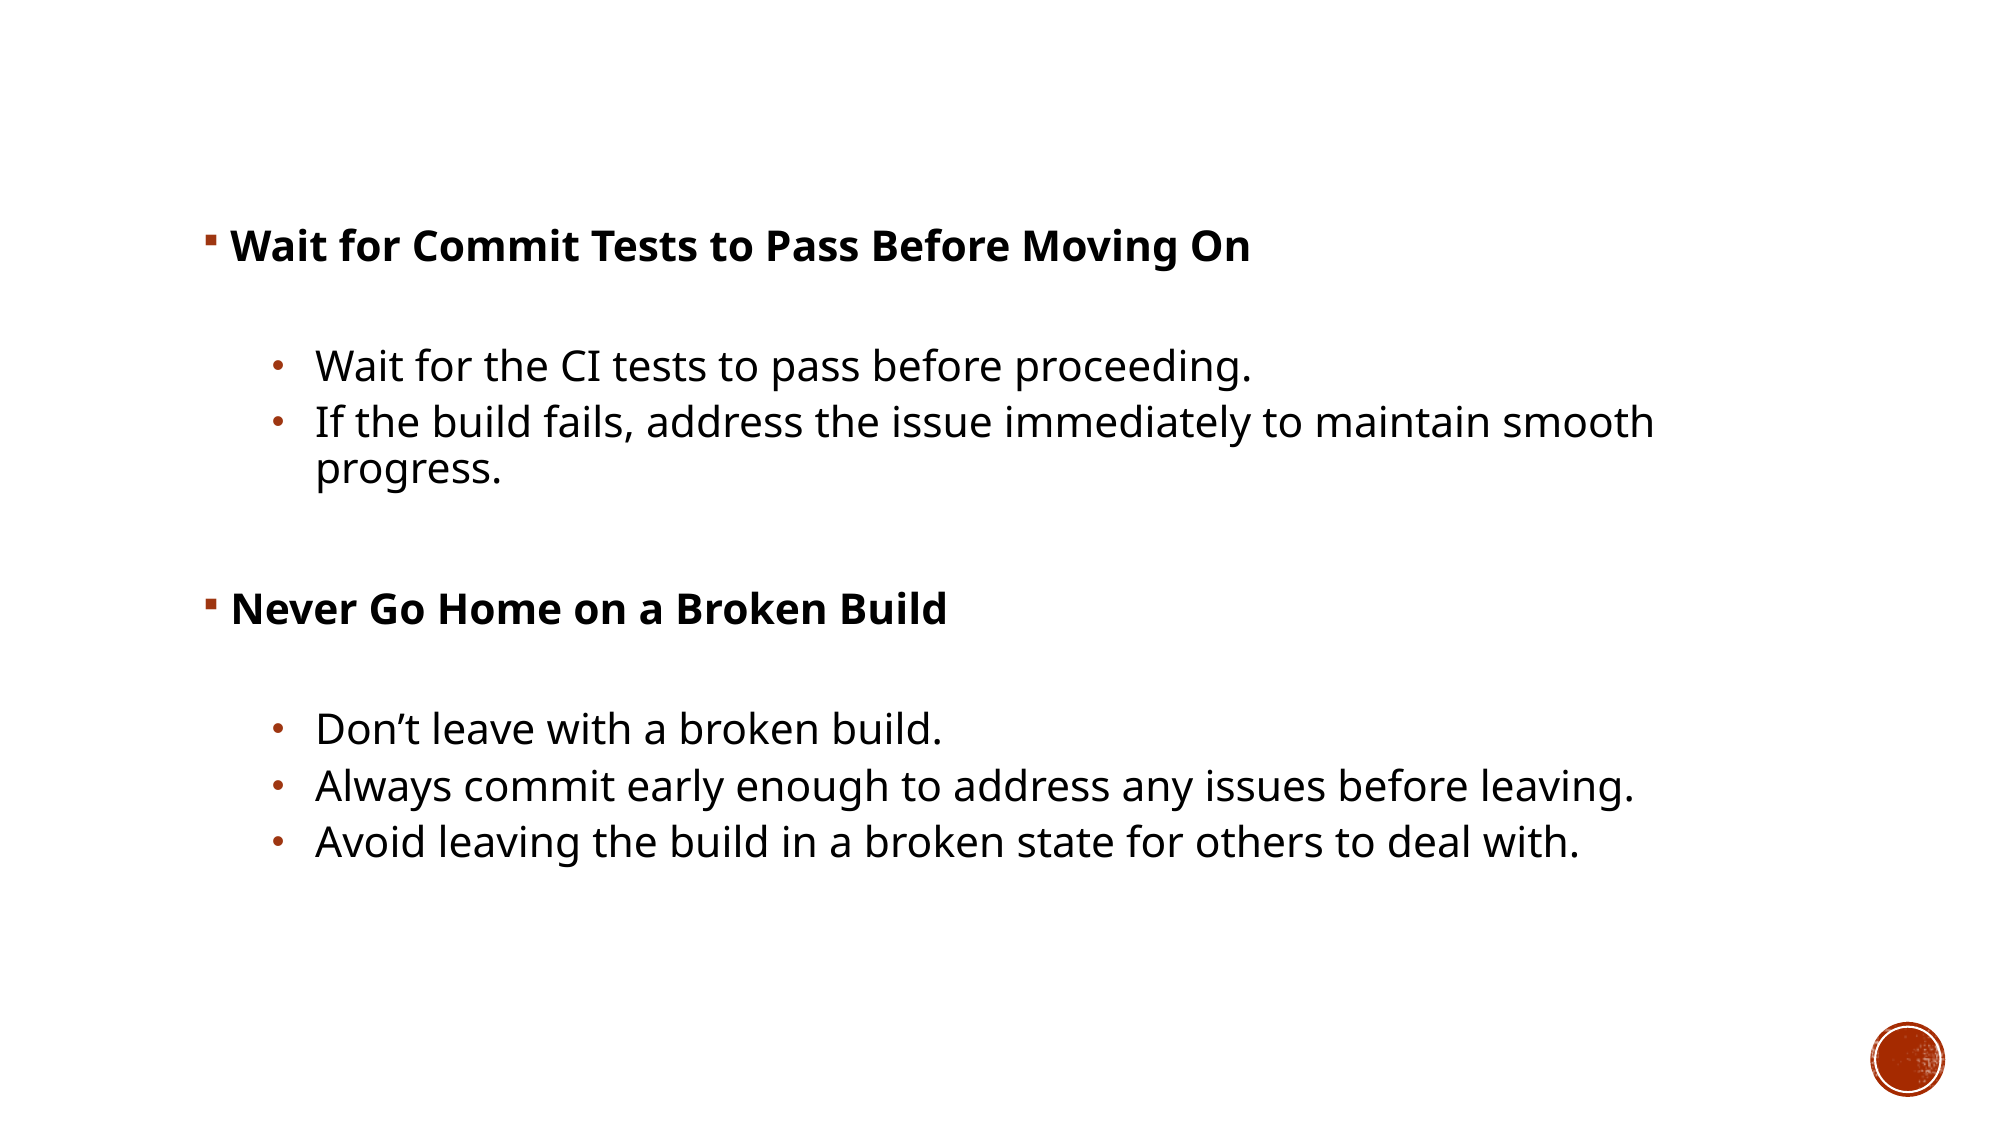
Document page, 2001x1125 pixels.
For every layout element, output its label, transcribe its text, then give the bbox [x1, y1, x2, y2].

list Wait for Commit Tests to Pass Before Moving On Wait for the CI tests to pass before proceeding. If the build fails, address the issue immediately to maintain smooth progress. Never Go Home on a Broken Build Don’t leave with a broken build. Always commit early enough to address any issues before leaving. Avoid leaving the build in a broken state for others to deal with. [187, 217, 1838, 883]
